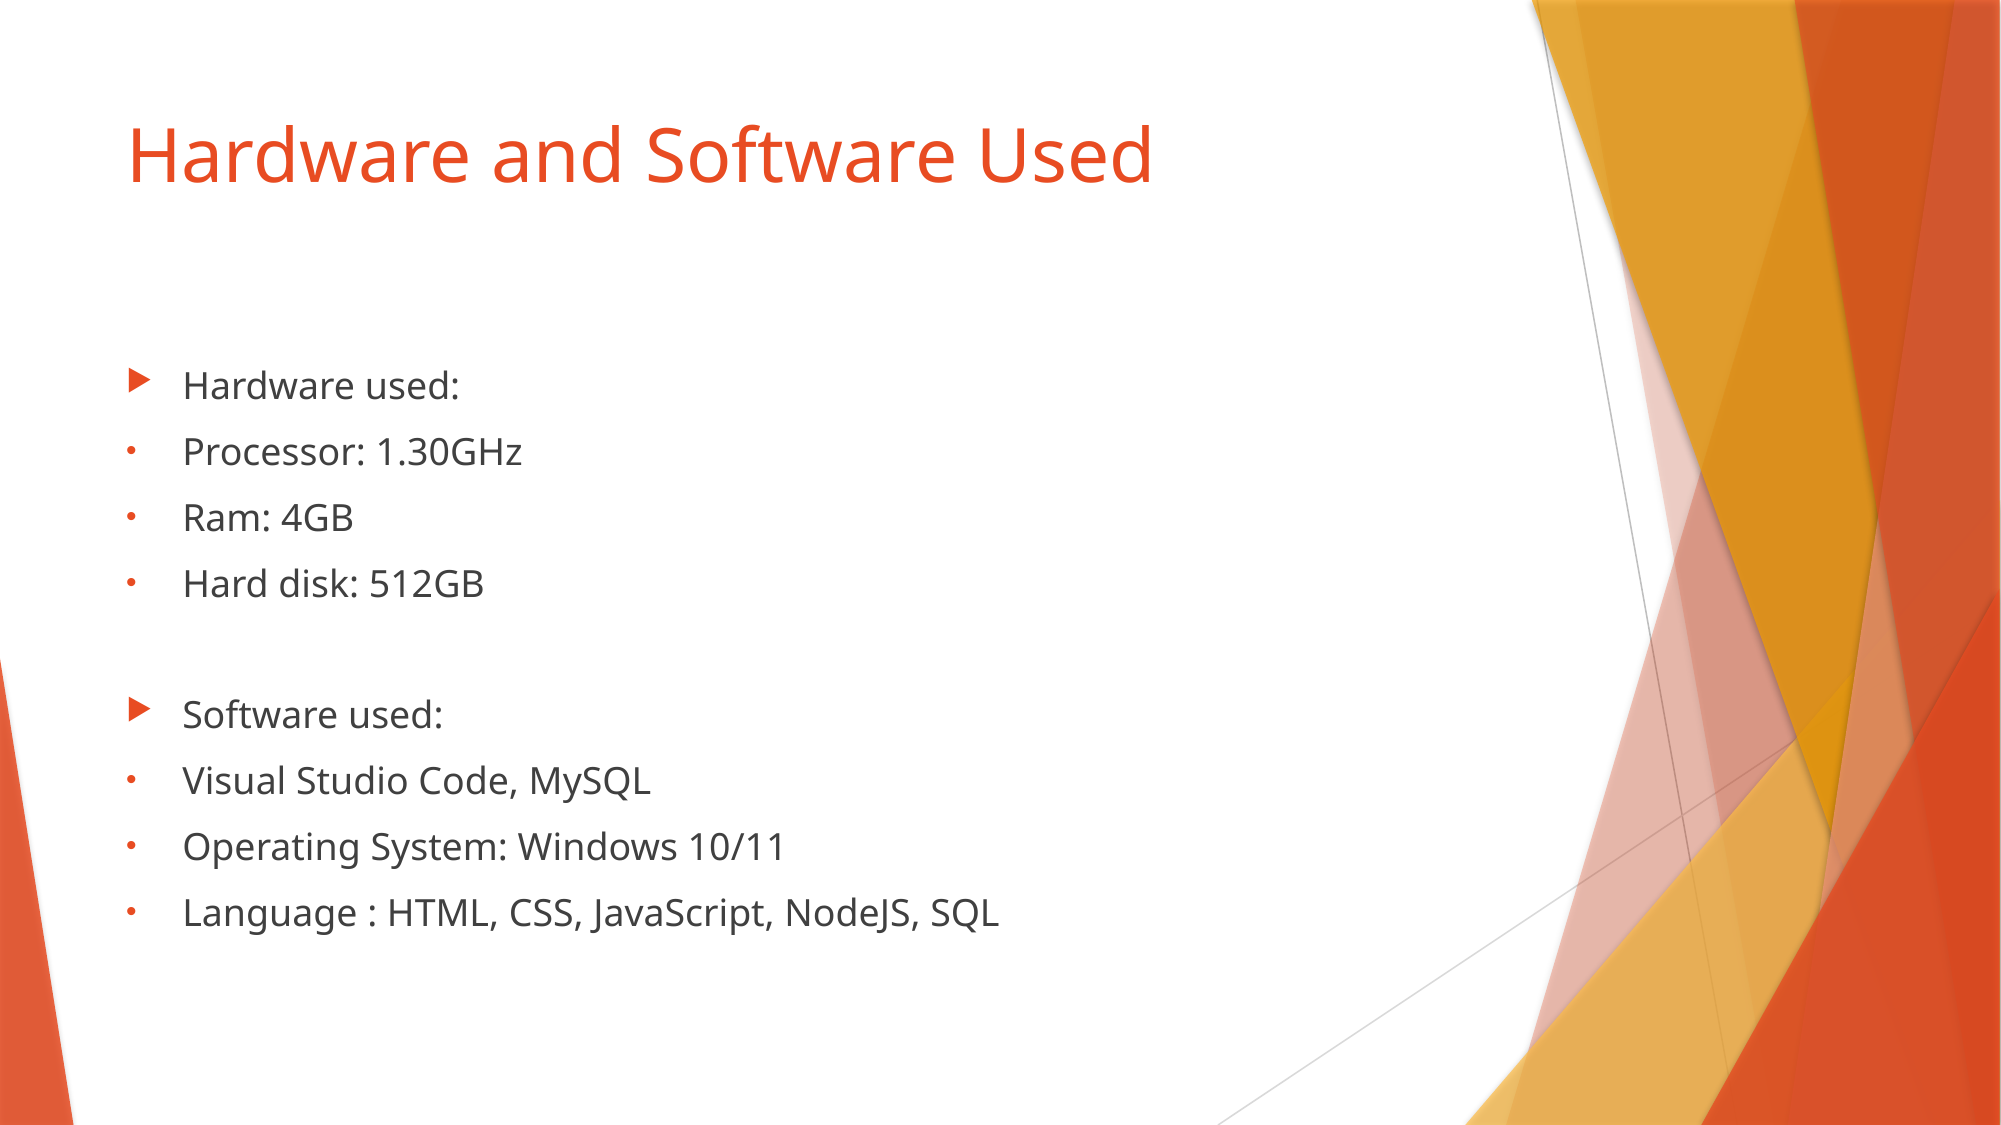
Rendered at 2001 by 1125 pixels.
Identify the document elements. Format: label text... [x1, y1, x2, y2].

list Hardware used: Processor: 1.30GHz Ram: 4GB Hard disk: 512GB Software used: Visual Studio Code, MySQL Operating System: Windows 10/11 Language : HTML, CSS, JavaScript, NodeJS, SQL [111, 354, 1522, 992]
title Hardware and Software Used [111, 99, 1522, 317]
